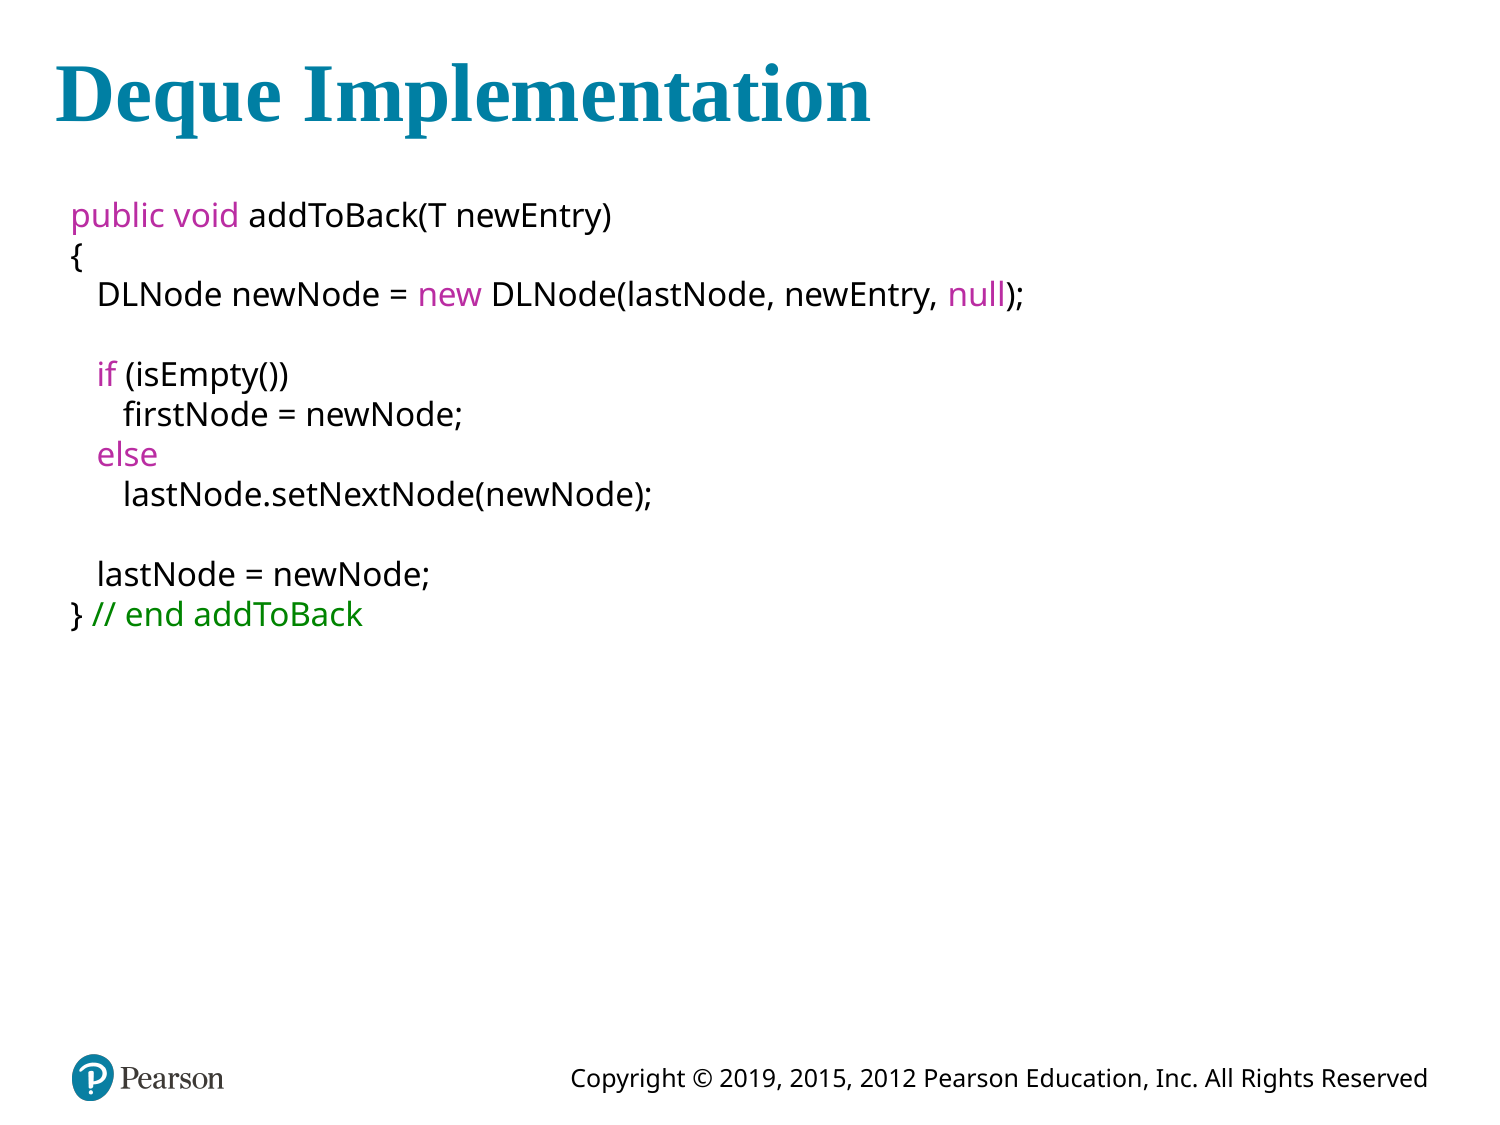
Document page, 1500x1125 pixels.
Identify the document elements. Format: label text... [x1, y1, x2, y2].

picture [72, 1054, 88, 1070]
picture [98, 1054, 224, 1101]
picture [80, 1063, 106, 1088]
picture [72, 1087, 83, 1101]
title Deque Implementation [40, 20, 1438, 155]
text_box public void addToBack(T newEntry) { DLNode newNode = new DLNode(lastNode, newEntry, null); if (isEmpty()) firstNode = newNode; else lastNode.setNextNode(newNode); lastNode = newNode; } // end addToBack [63, 186, 1033, 641]
